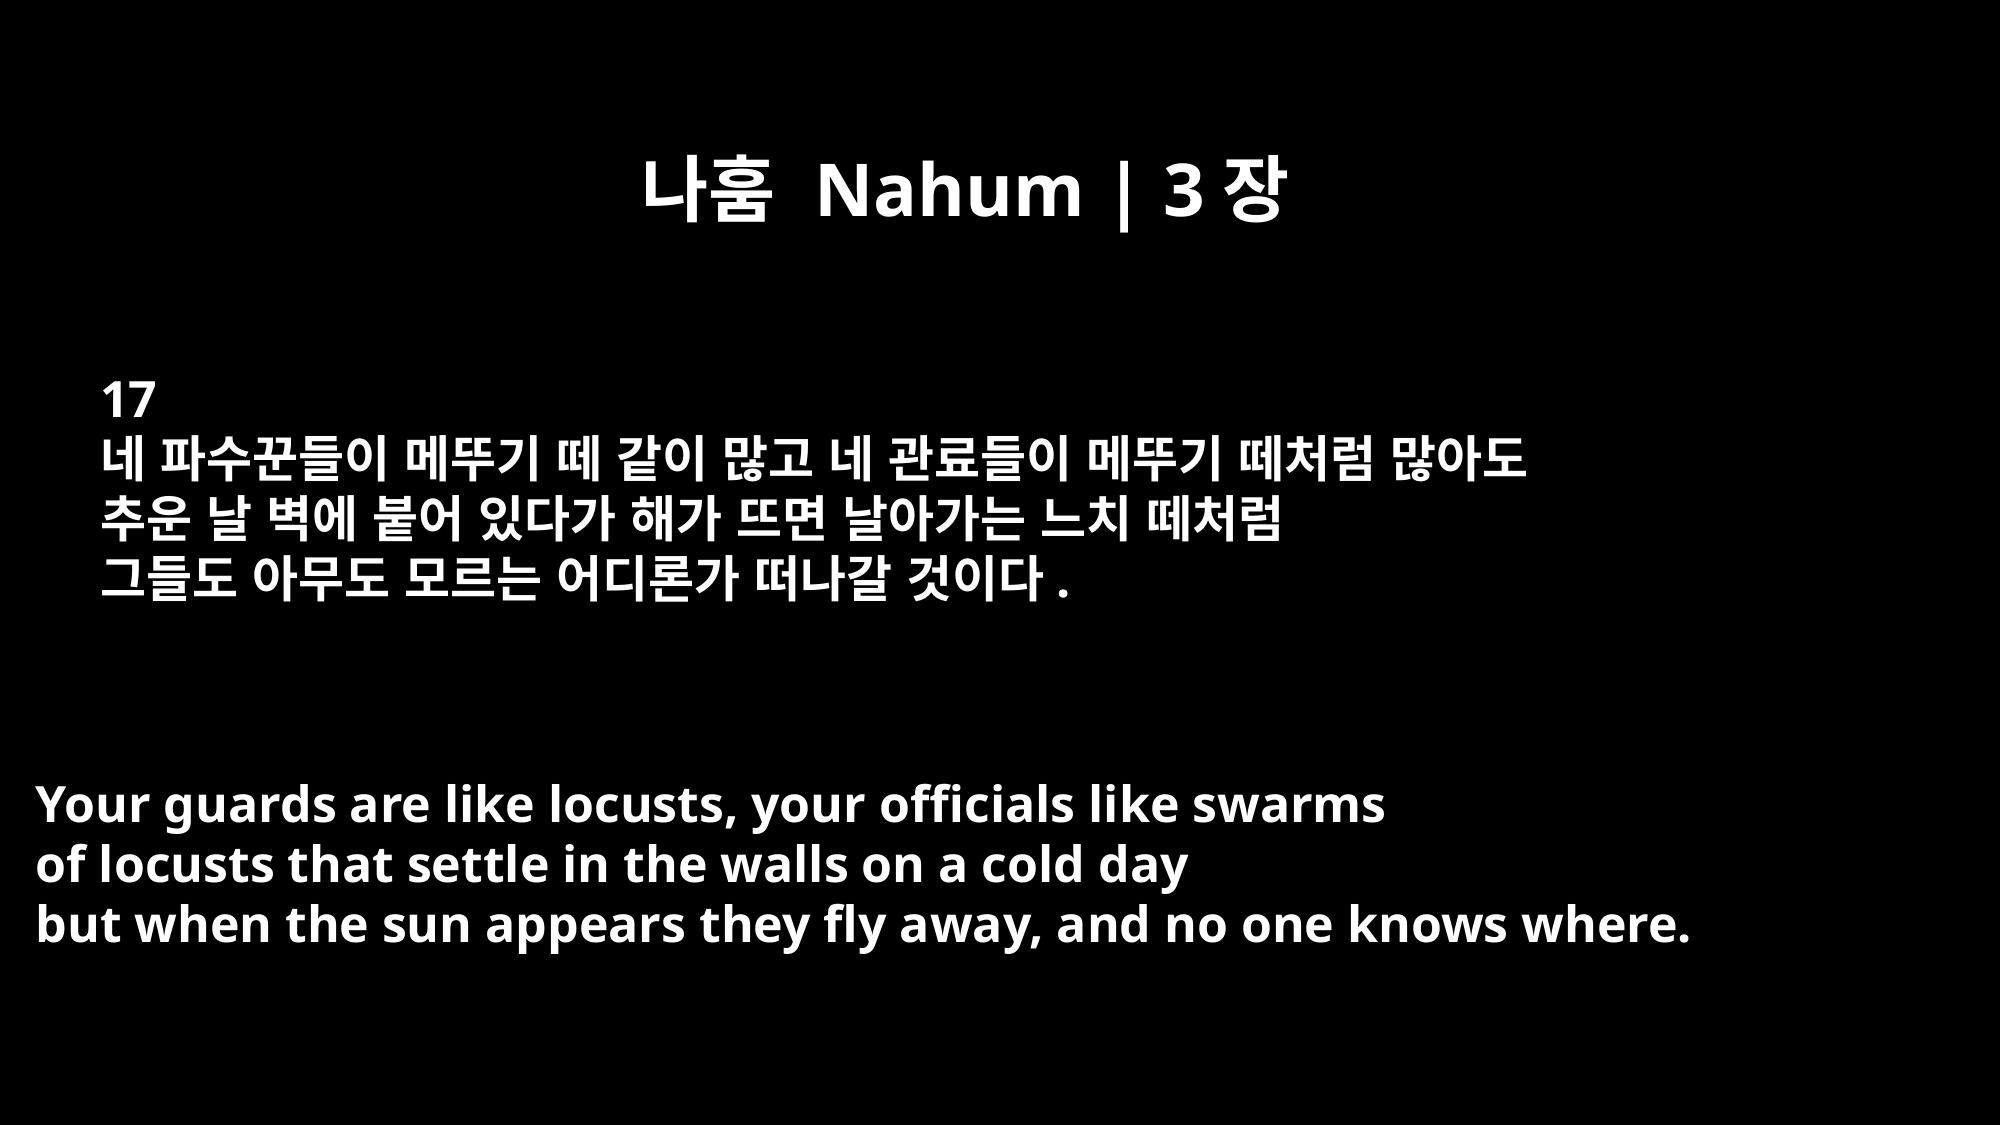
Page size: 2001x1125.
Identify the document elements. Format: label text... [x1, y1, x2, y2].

text_box 17 네 파수꾼들이 메뚜기 떼 같이 많고 네 관료들이 메뚜기 떼처럼 많아도 추운 날 벽에 붙어 있다가 해가 뜨면 날아가는 느치 떼처럼 그들도 아무도 모르는 어디론가 떠나갈 것이다. [85, 359, 1544, 615]
text_box 나훔 Nahum | 3장 [626, 136, 1305, 239]
text_box Your guards are like locusts, your officials like swarms of locusts that settle in the walls on a cold day but when the sun appears they fly away, and no one knows where. [20, 764, 1708, 960]
